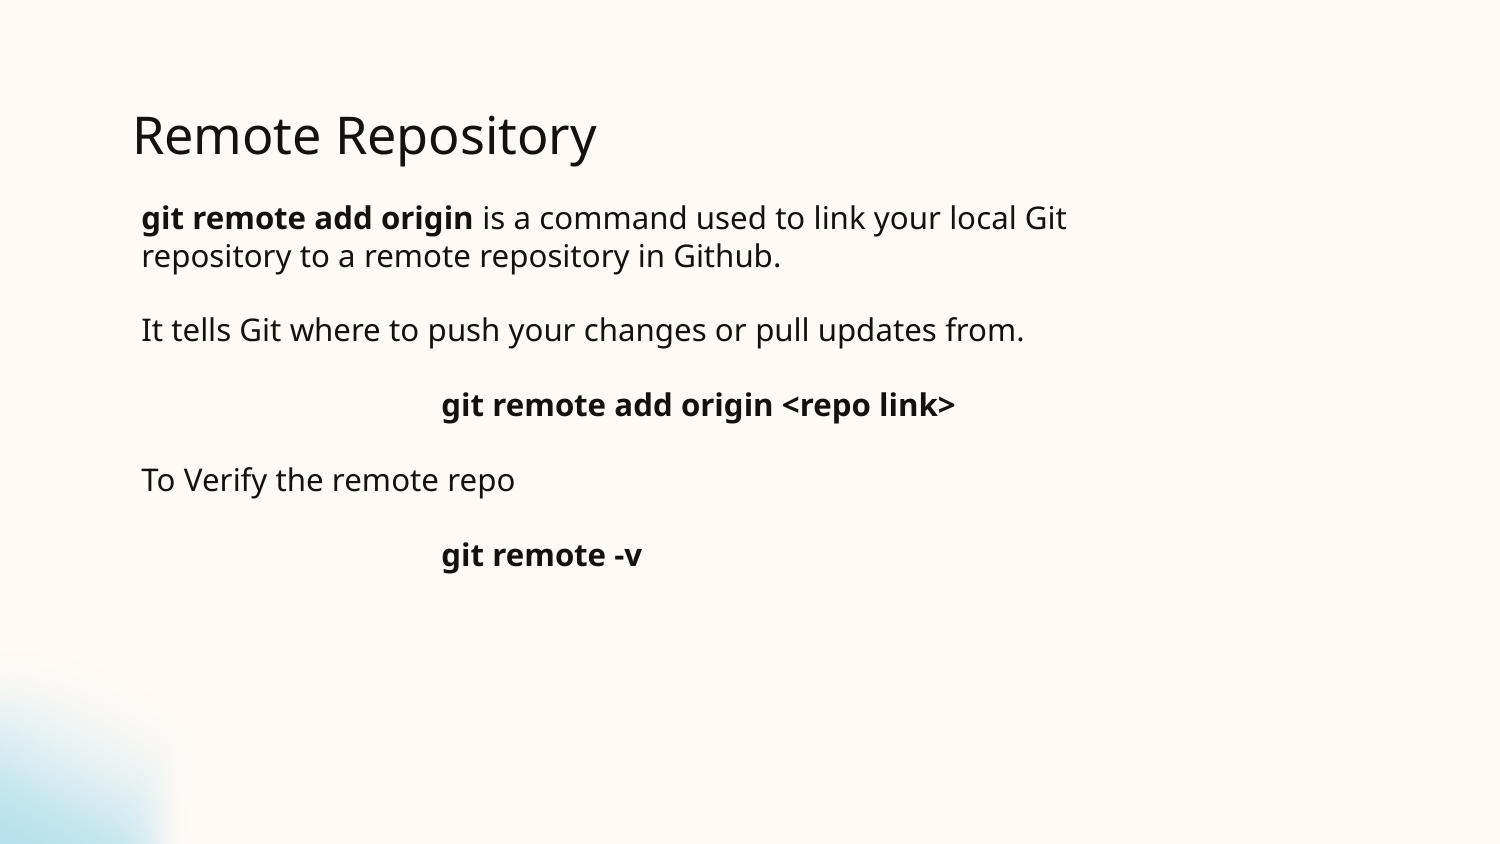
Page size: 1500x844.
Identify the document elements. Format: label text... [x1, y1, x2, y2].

picture [0, 561, 286, 844]
title Remote Repository [117, 87, 1383, 178]
subtitle git remote add origin is a command used to link your local Git repository to a remote repository in Github. It tells Git where to push your changes or pull updates from. git remote add origin <repo link> To Verify the remote repo git remote -v [126, 183, 1171, 701]
